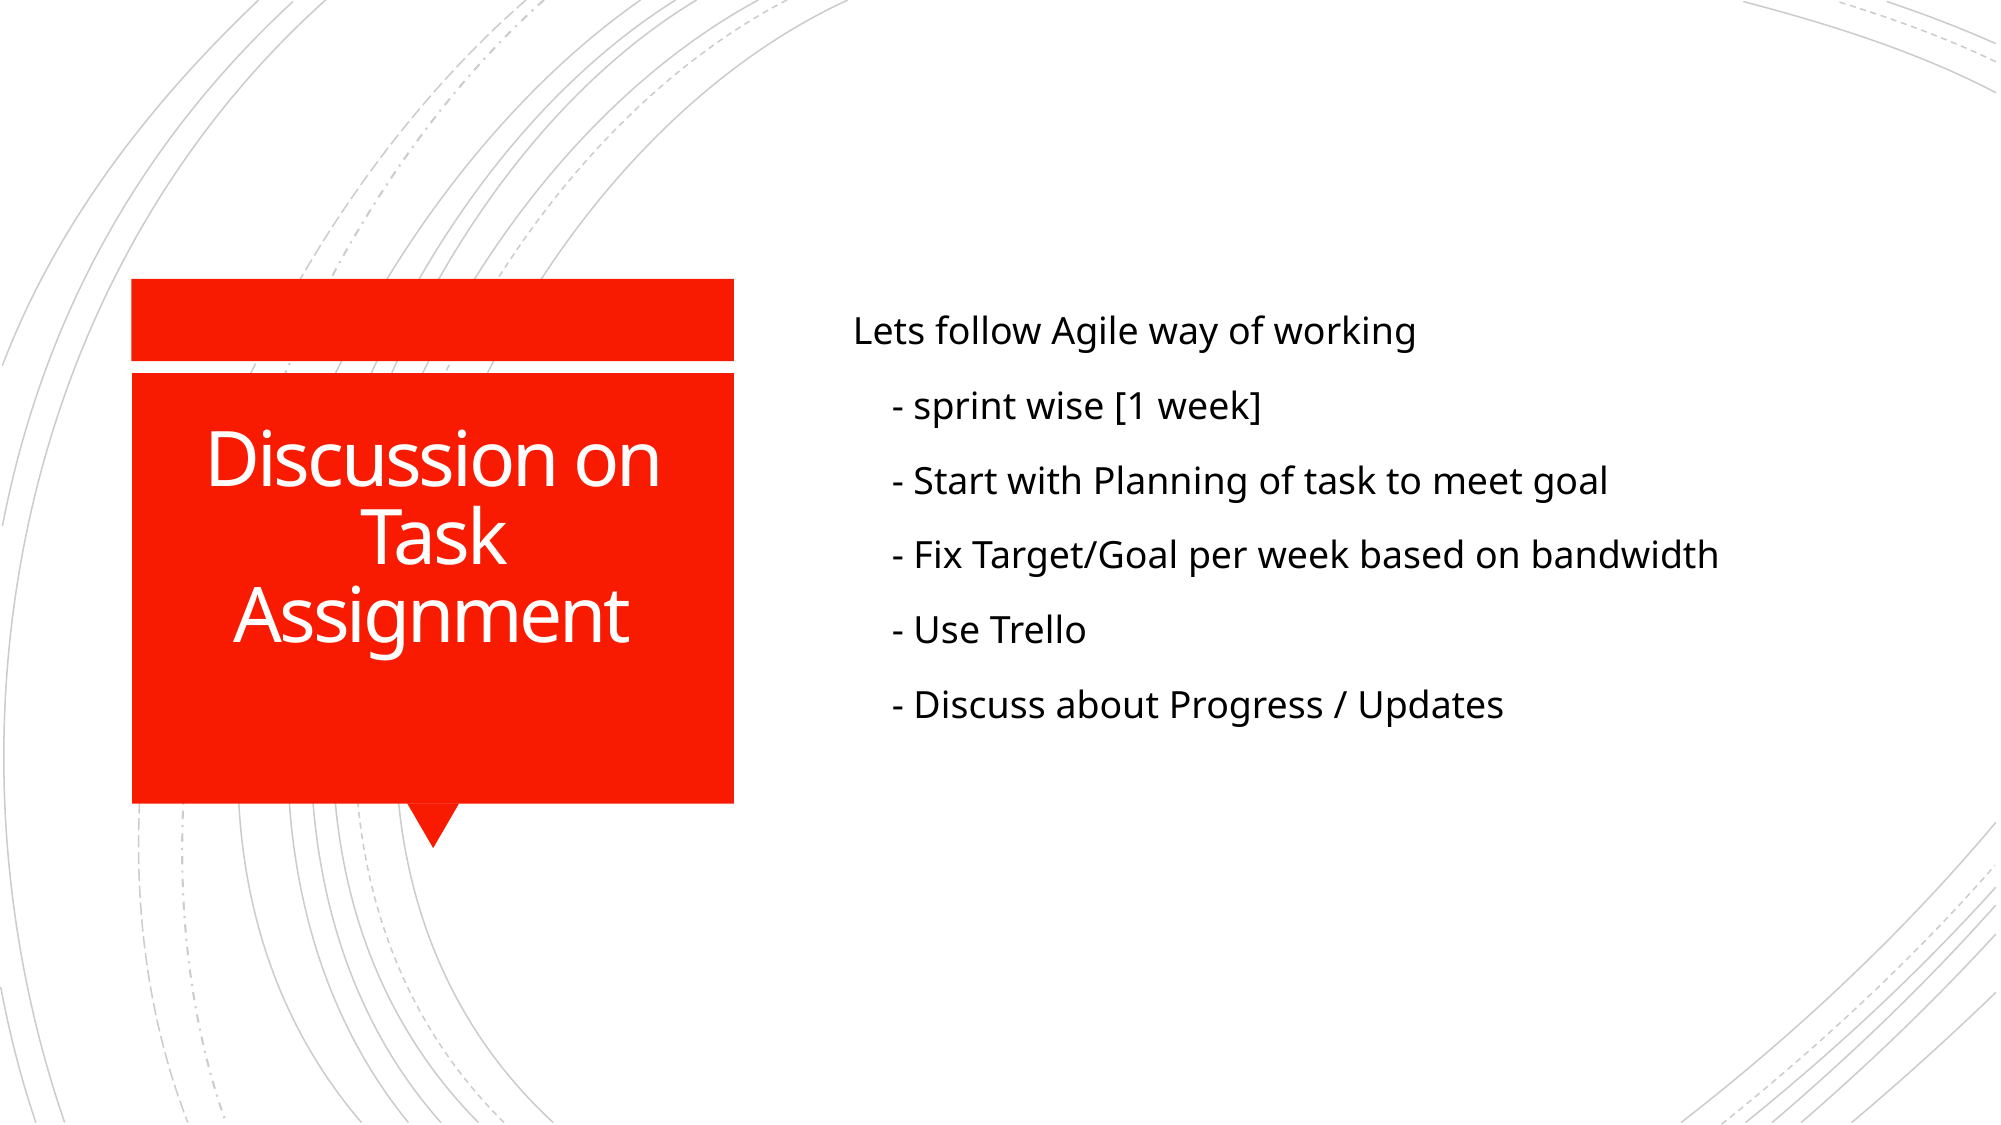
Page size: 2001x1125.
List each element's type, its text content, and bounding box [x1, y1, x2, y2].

title Discussion on Task Assignment [145, 385, 720, 789]
list Lets follow Agile way of working - sprint wise [1 week] - Start with Planning of task to meet goal - Fix Target/Goal per week based on bandwidth - Use Trello - Discuss about Progress / Updates [837, 156, 1869, 1018]
